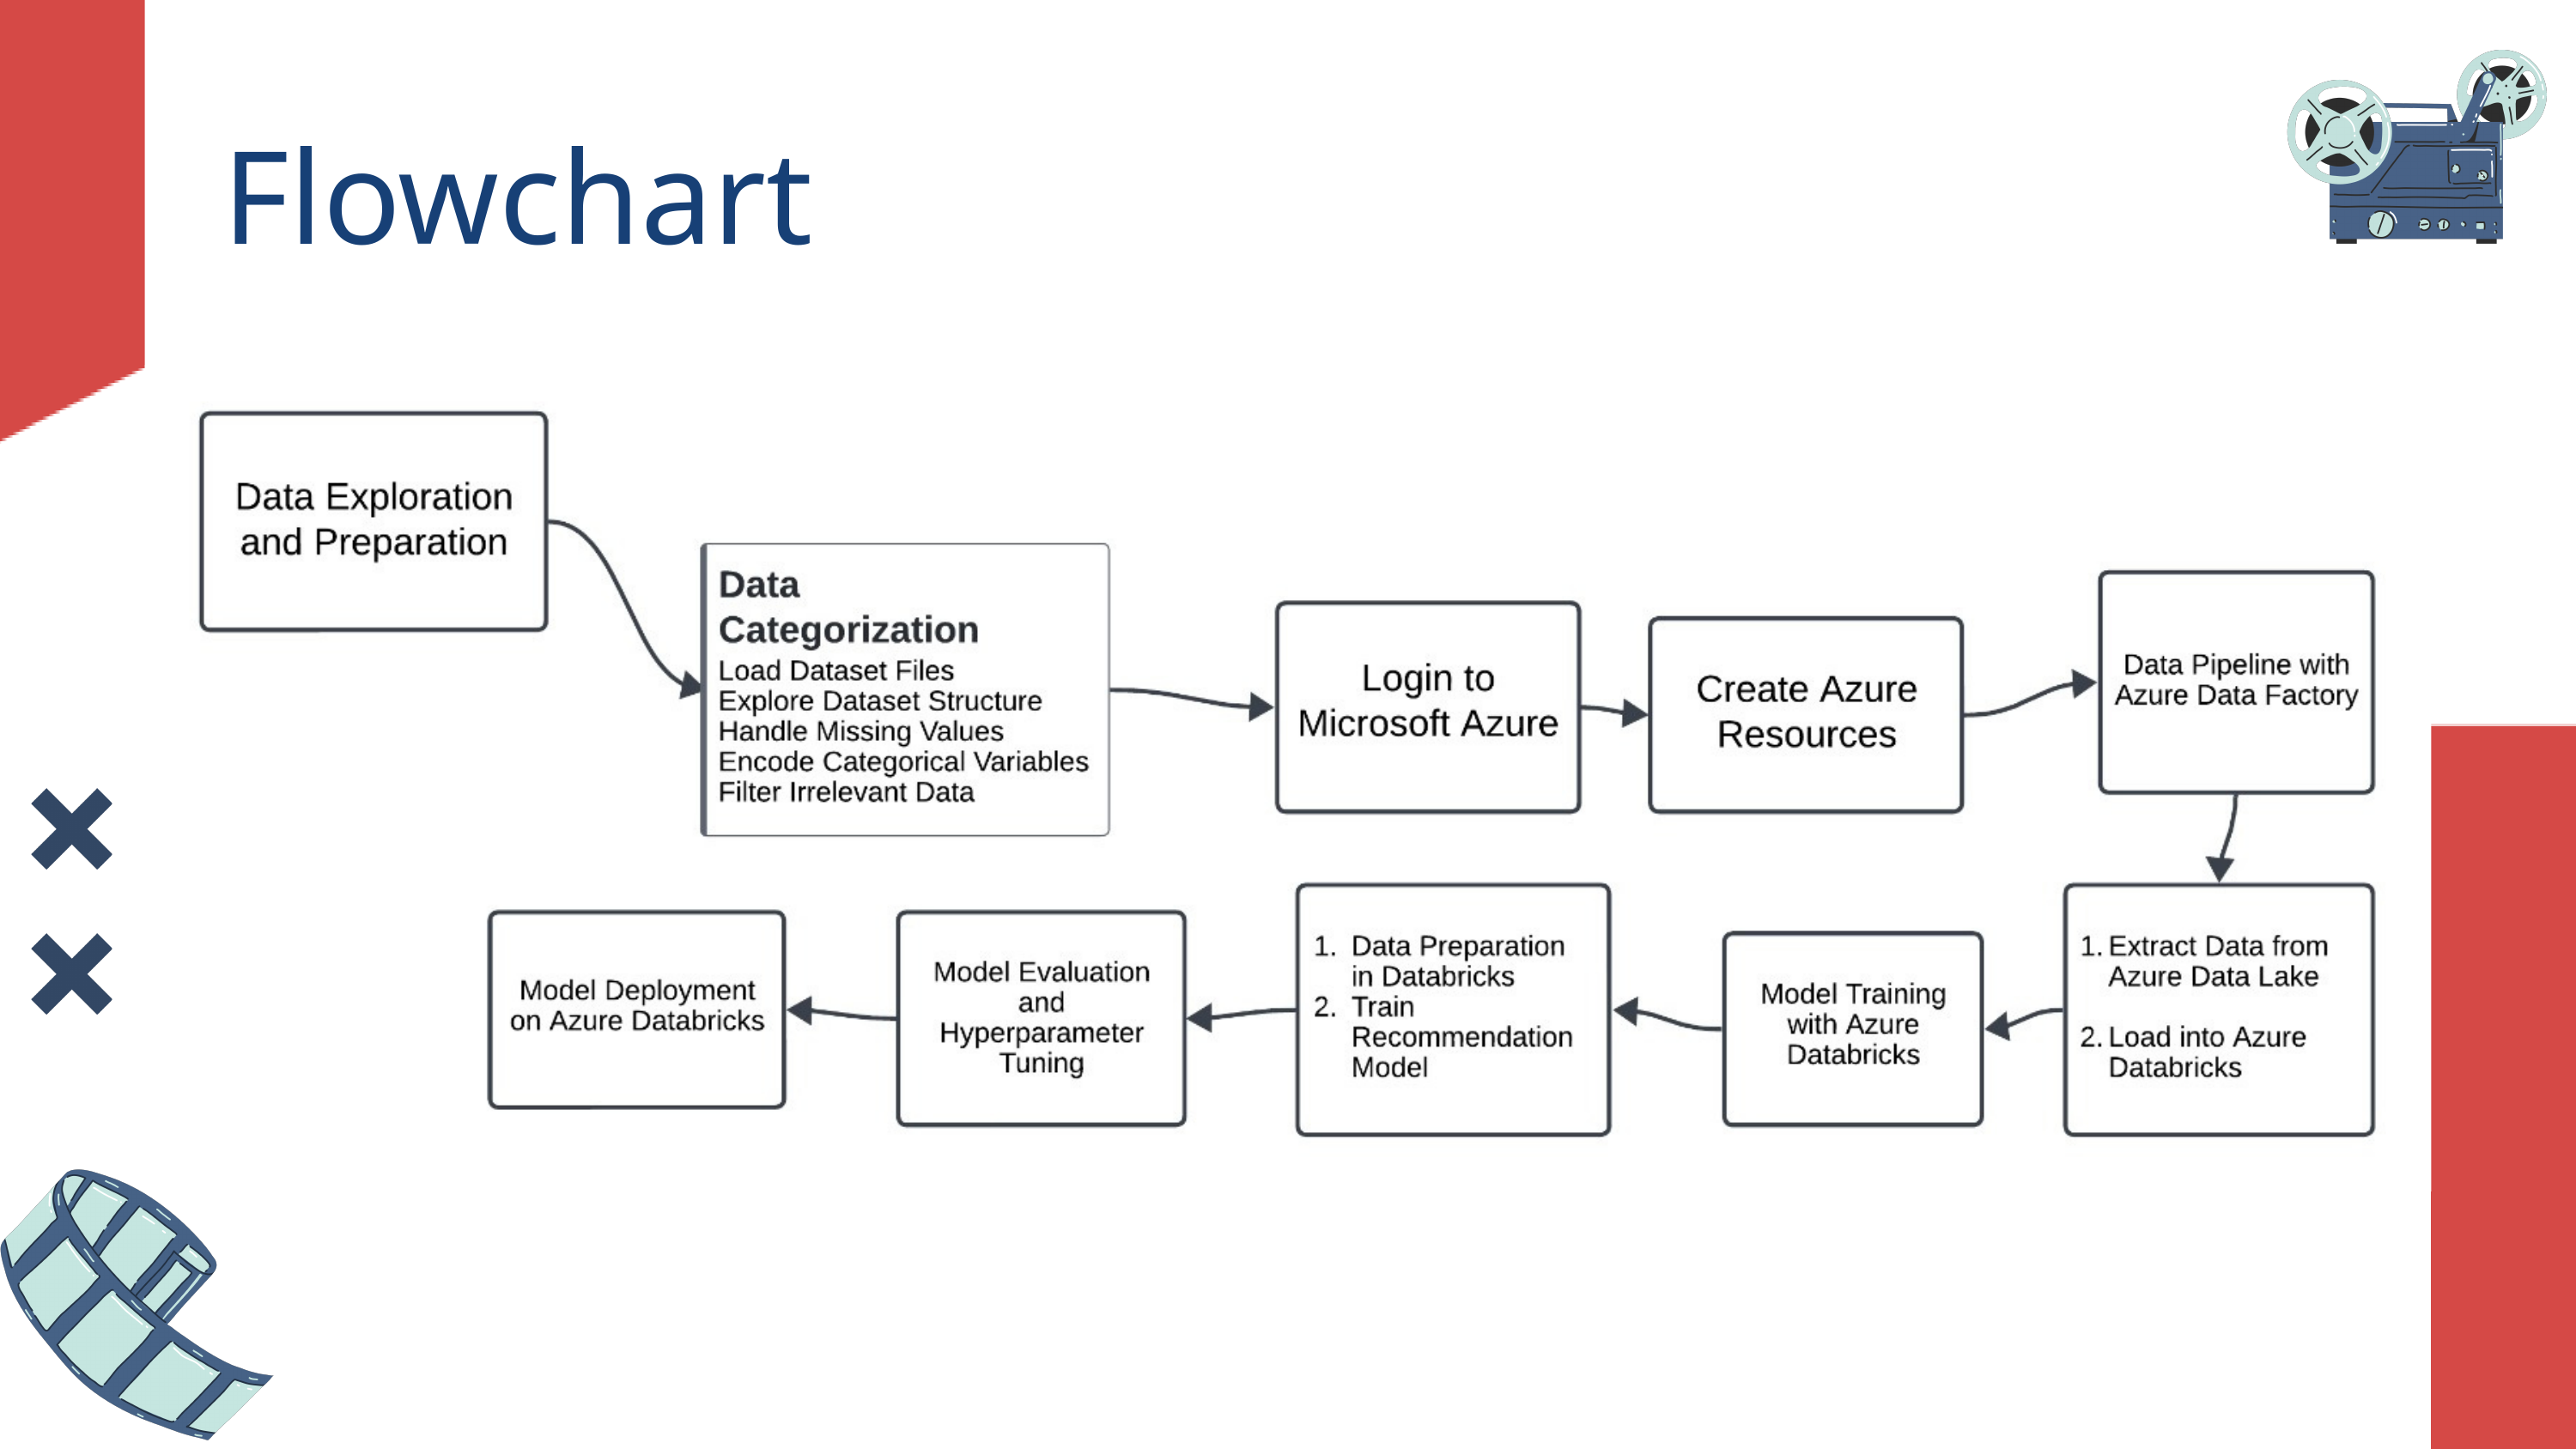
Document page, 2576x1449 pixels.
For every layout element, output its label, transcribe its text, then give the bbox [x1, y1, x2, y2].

text_box [0, 0, 145, 724]
text_box [2286, 45, 2550, 245]
text_box [31, 788, 112, 870]
text_box [144, 385, 2432, 1191]
text_box [2431, 724, 2576, 1449]
text_box [0, 1167, 274, 1440]
text_box [31, 933, 112, 1015]
text_box Flowchart [222, 115, 2208, 270]
